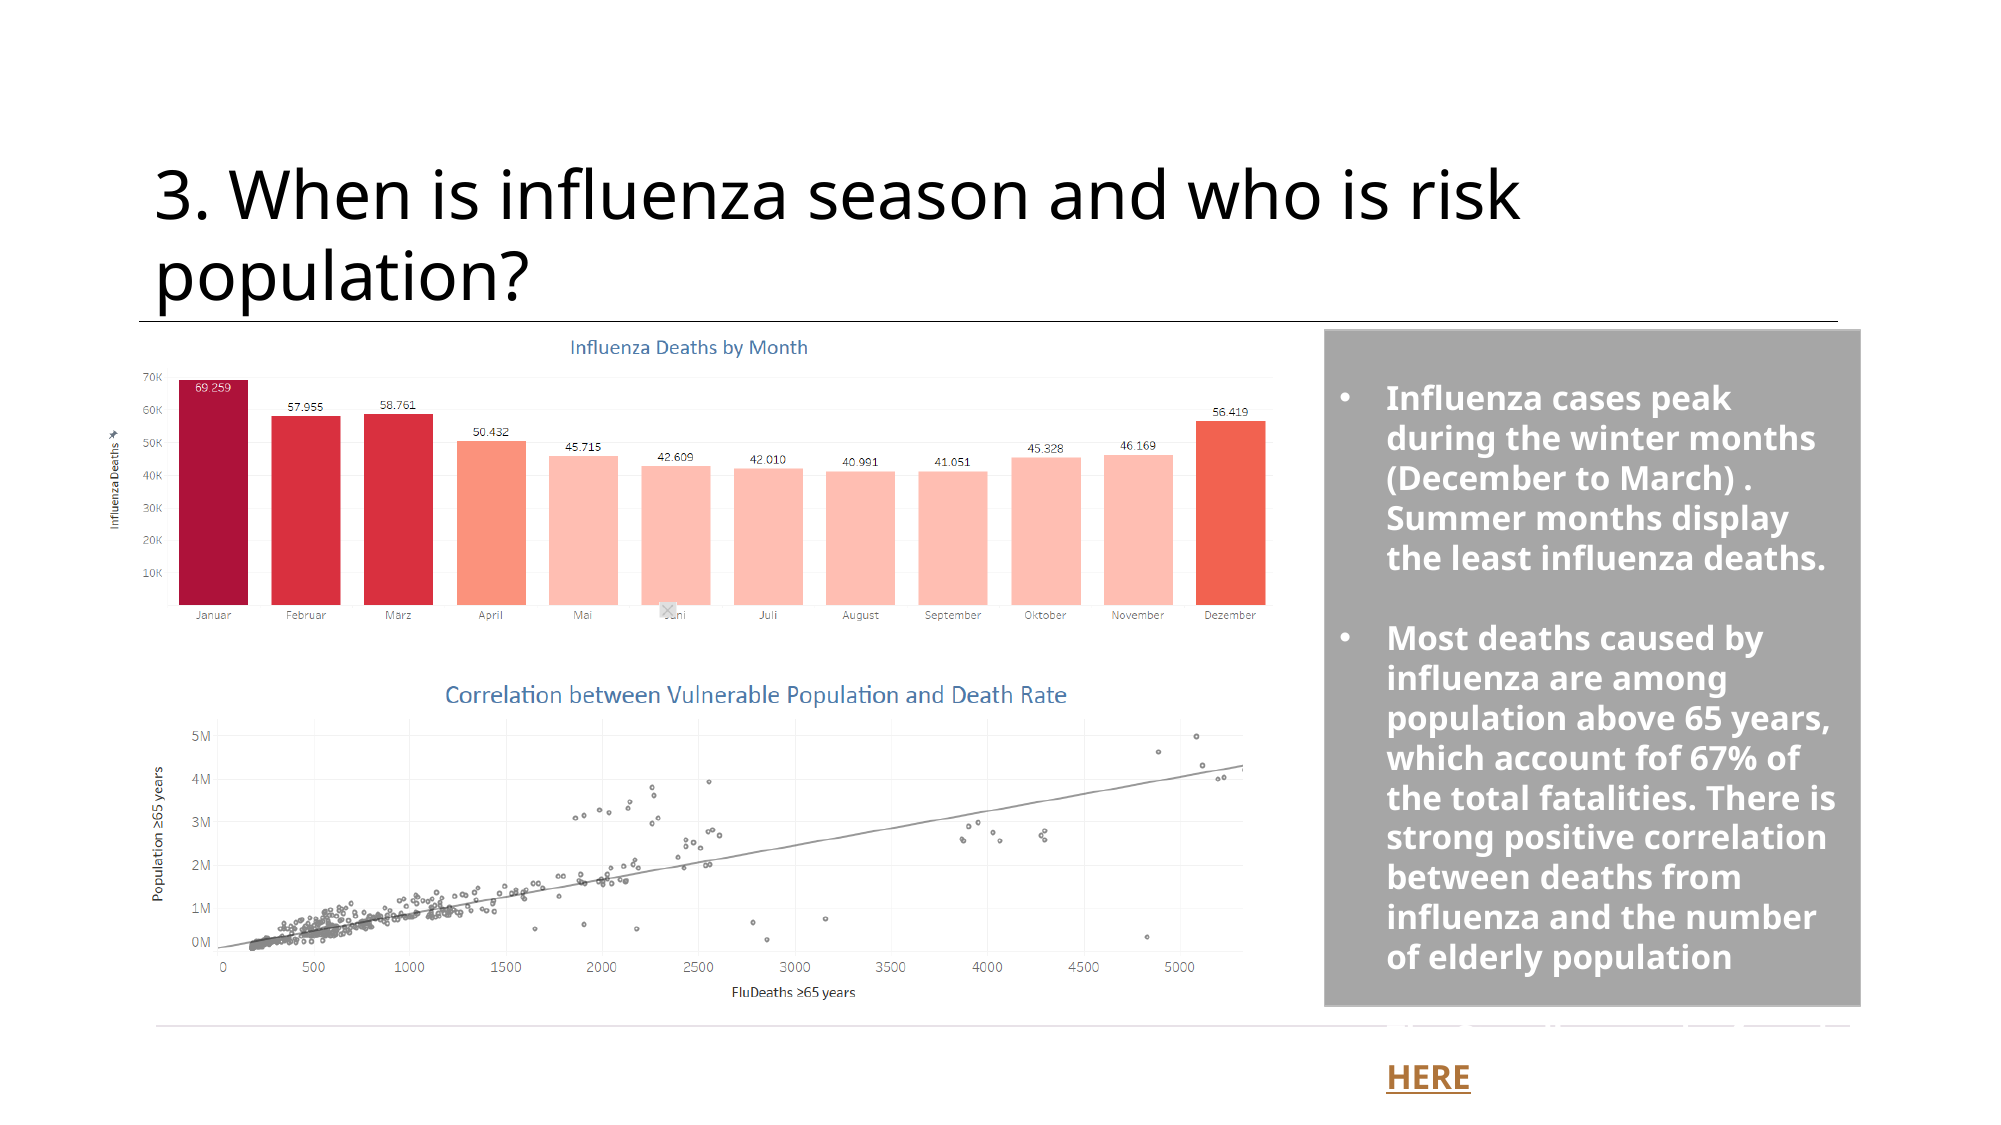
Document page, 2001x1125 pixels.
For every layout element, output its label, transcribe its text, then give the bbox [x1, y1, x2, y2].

picture [139, 673, 1243, 1006]
title 3. When is influenza season and who is risk population? [139, 143, 1850, 322]
picture [98, 330, 1273, 623]
text_box Influenza cases peak during the winter months (December to March) . Summer months display the least influenza deaths. Most deaths caused by influenza are among population above 65 years, which account fof 67% of the total fatalities. There is strong positive correlation between deaths from influenza and the number of elderly population The Storyline can be found HERE [1324, 330, 1861, 1006]
